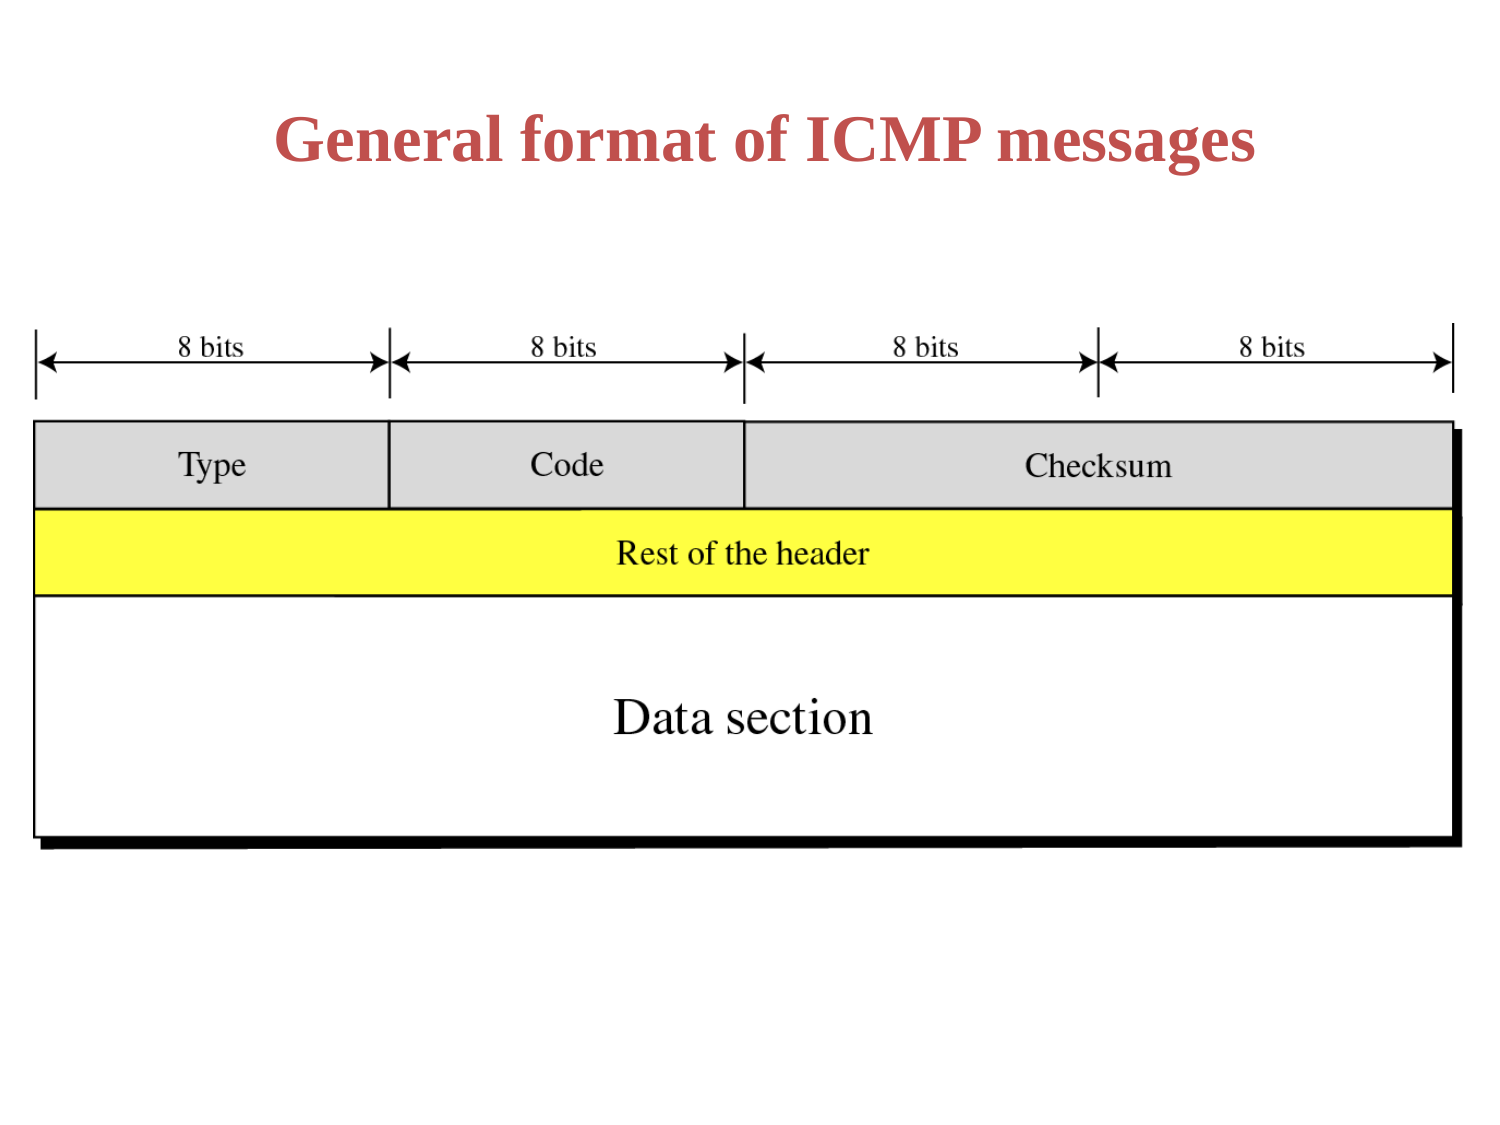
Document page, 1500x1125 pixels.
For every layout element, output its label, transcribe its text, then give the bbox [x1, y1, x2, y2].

text_box General format of ICMP messages [258, 87, 1273, 183]
picture [33, 322, 1463, 851]
